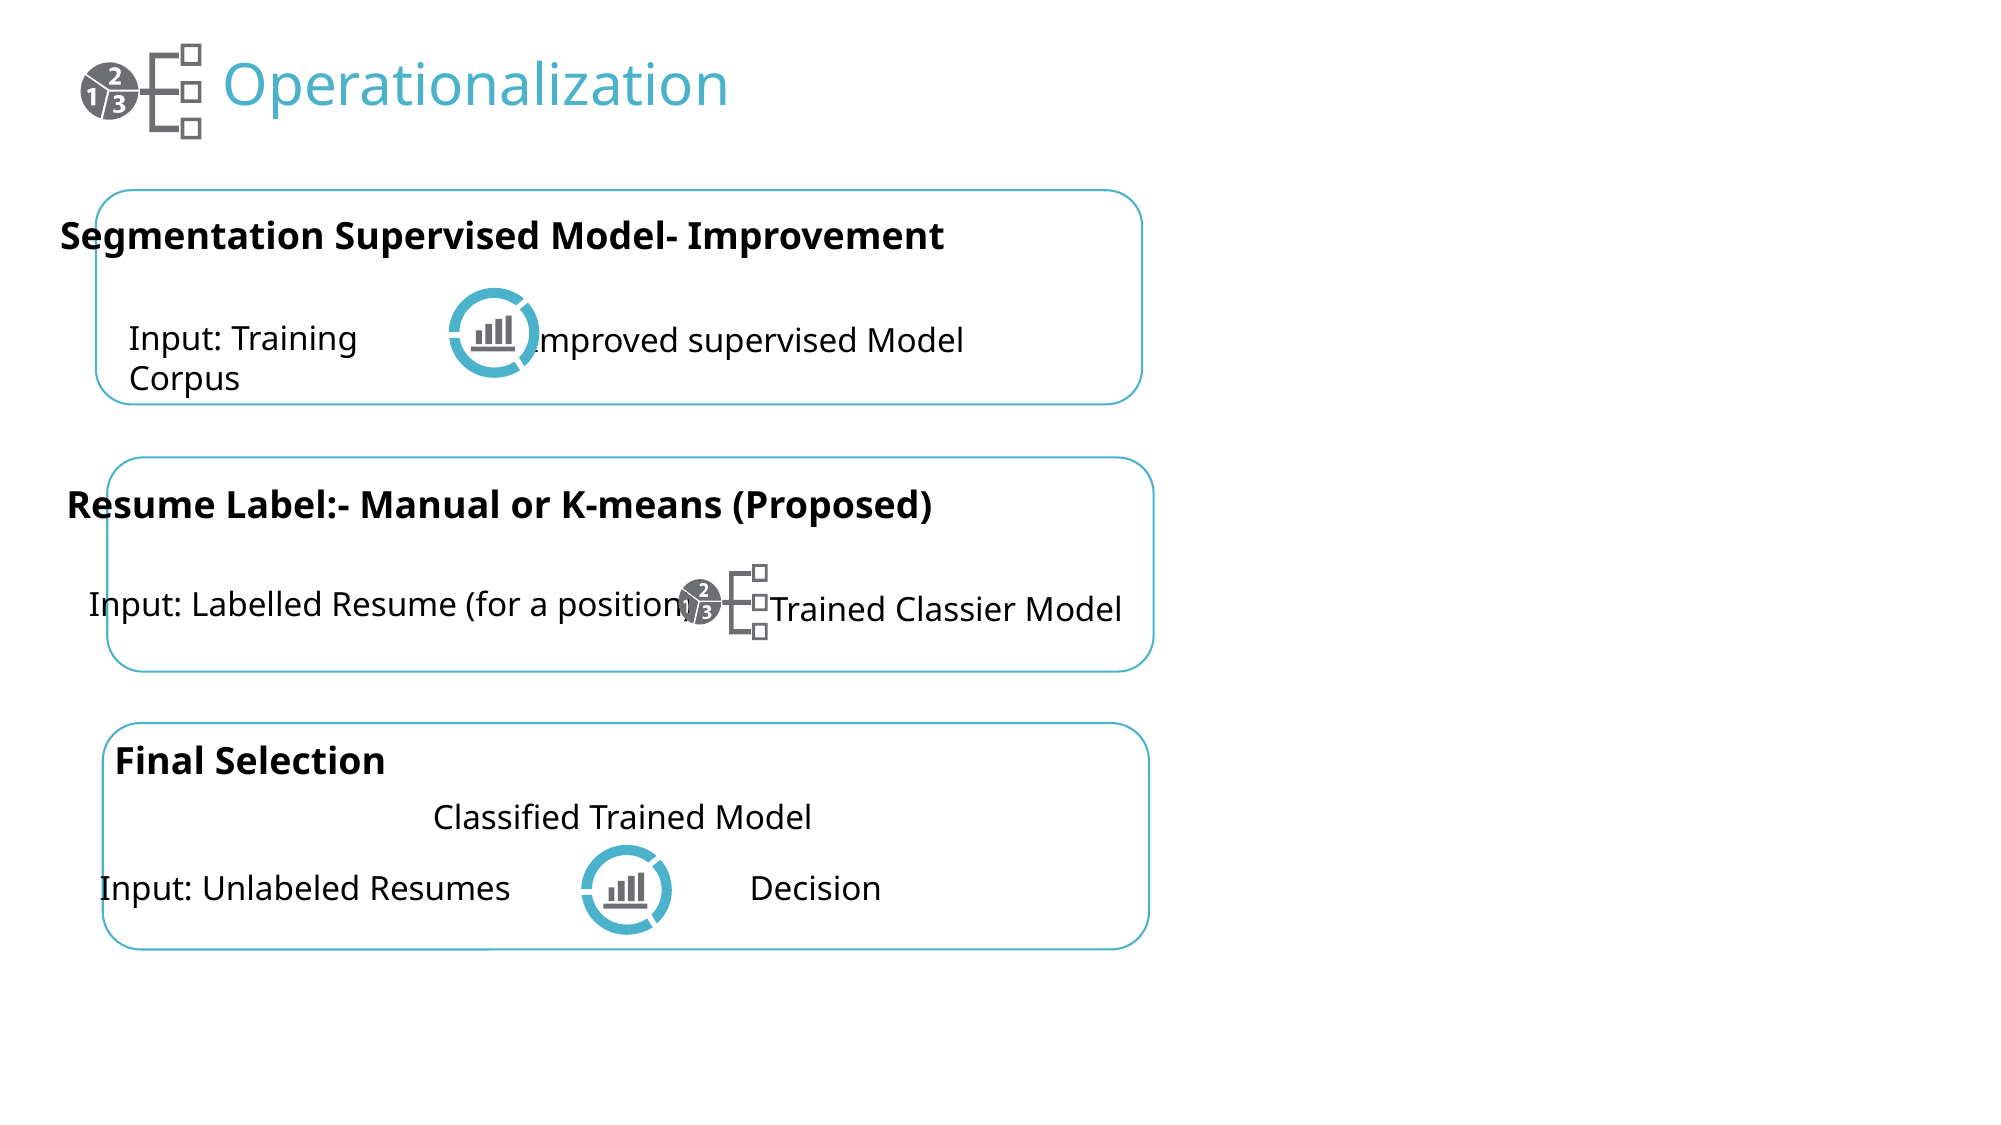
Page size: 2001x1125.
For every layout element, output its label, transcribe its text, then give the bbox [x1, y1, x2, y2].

text_box Input: Labelled Resume (for a position) [74, 575, 678, 631]
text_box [581, 844, 672, 935]
text_box Improved supervised Model [540, 311, 980, 367]
text_box Classified Trained Model [418, 789, 828, 844]
text_box Input: Unlabeled Resumes [84, 860, 527, 915]
text_box [101, 721, 1151, 951]
text_box Final Selection [99, 730, 402, 790]
text_box [106, 456, 1155, 673]
text_box Resume Label:- Manual or K-means (Proposed) [51, 473, 949, 534]
text_box Decision [734, 860, 897, 915]
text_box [678, 564, 768, 641]
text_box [80, 43, 202, 140]
text_box Input: Training Corpus [114, 309, 477, 405]
text_box Trained Classier Model [768, 580, 1138, 636]
text_box [94, 189, 1144, 406]
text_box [448, 287, 540, 378]
text_box Segmentation Supervised Model- Improvement [45, 204, 961, 265]
text_box Operationalization [208, 39, 970, 125]
